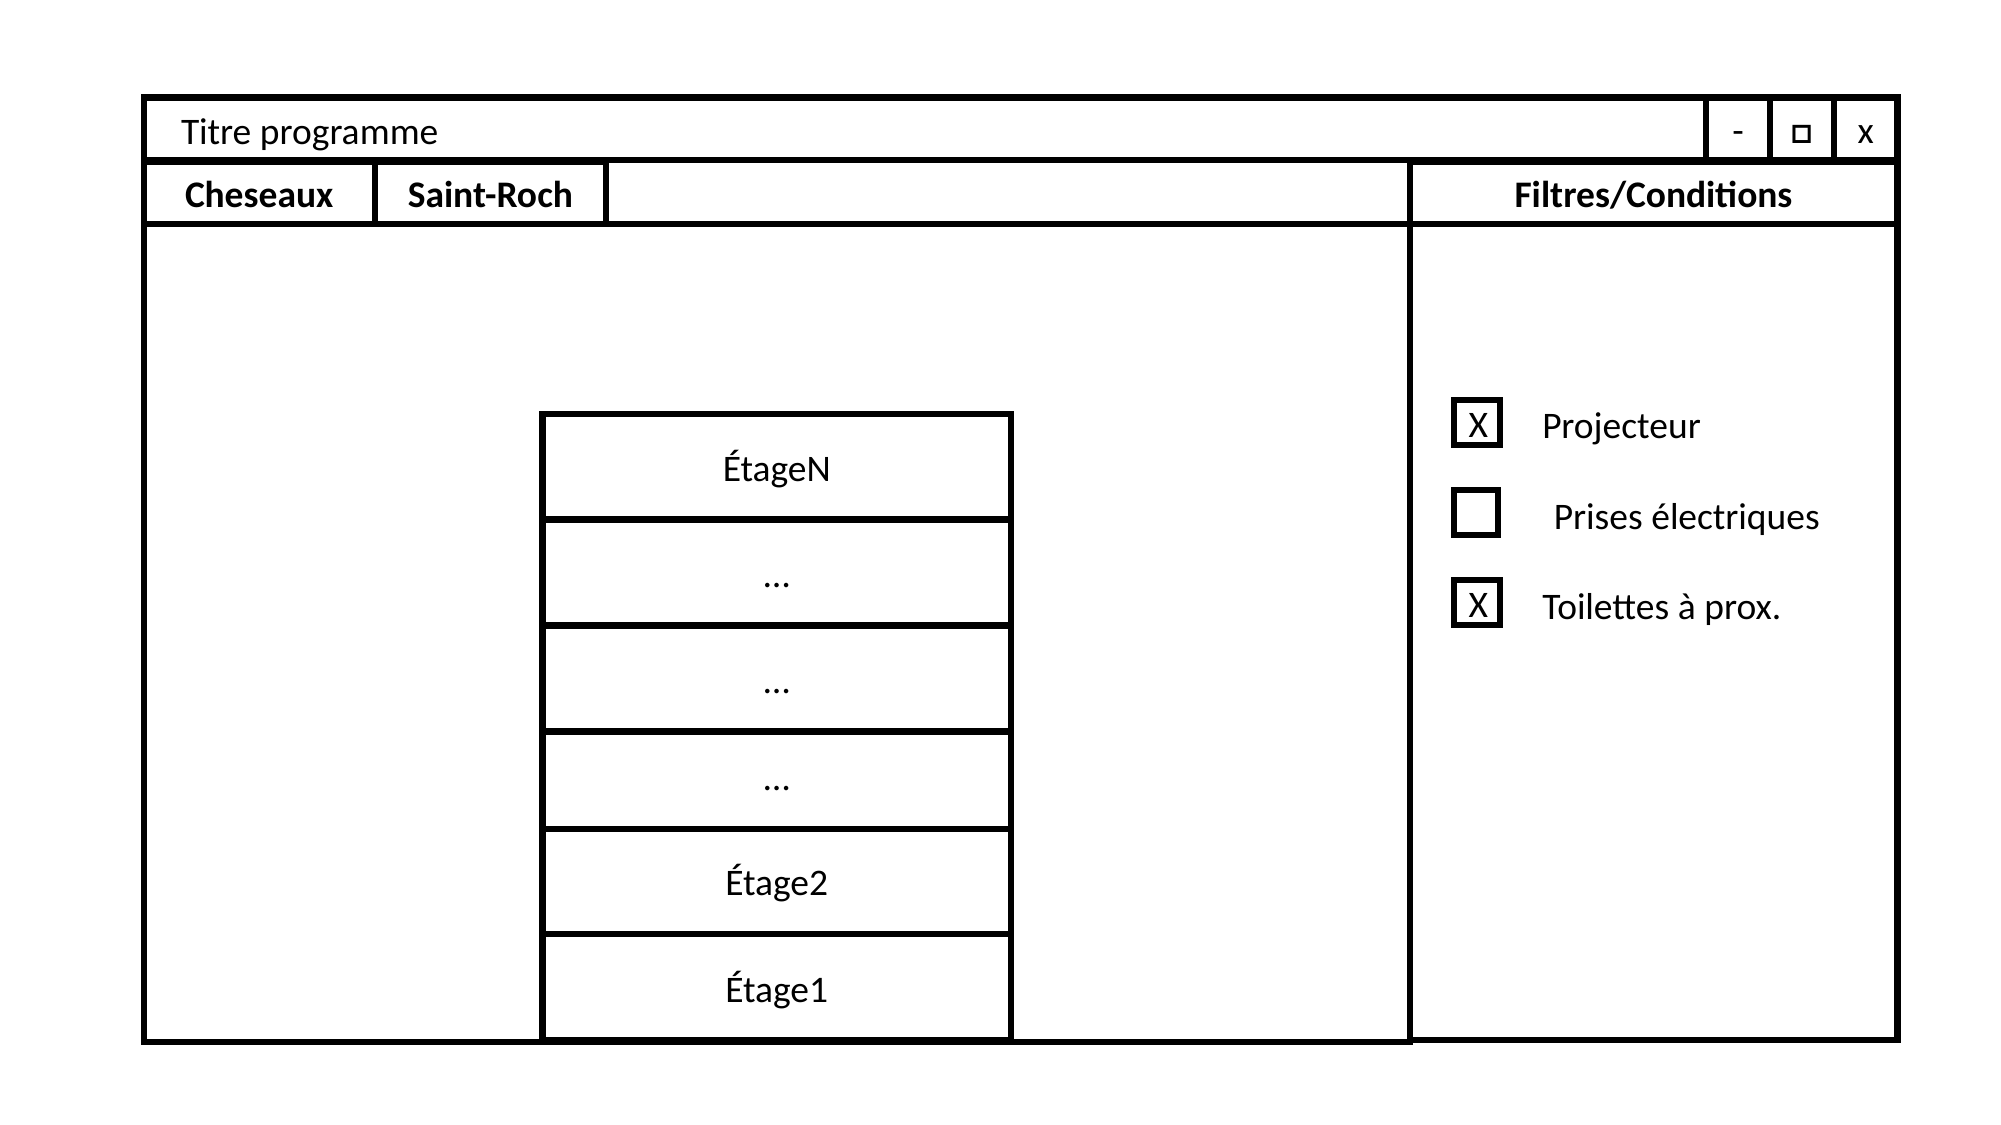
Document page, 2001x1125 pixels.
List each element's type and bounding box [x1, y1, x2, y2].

text_box [1453, 394, 1802, 455]
text_box [143, 97, 1898, 1040]
text_box [1453, 484, 1857, 591]
text_box [1453, 591, 1802, 635]
